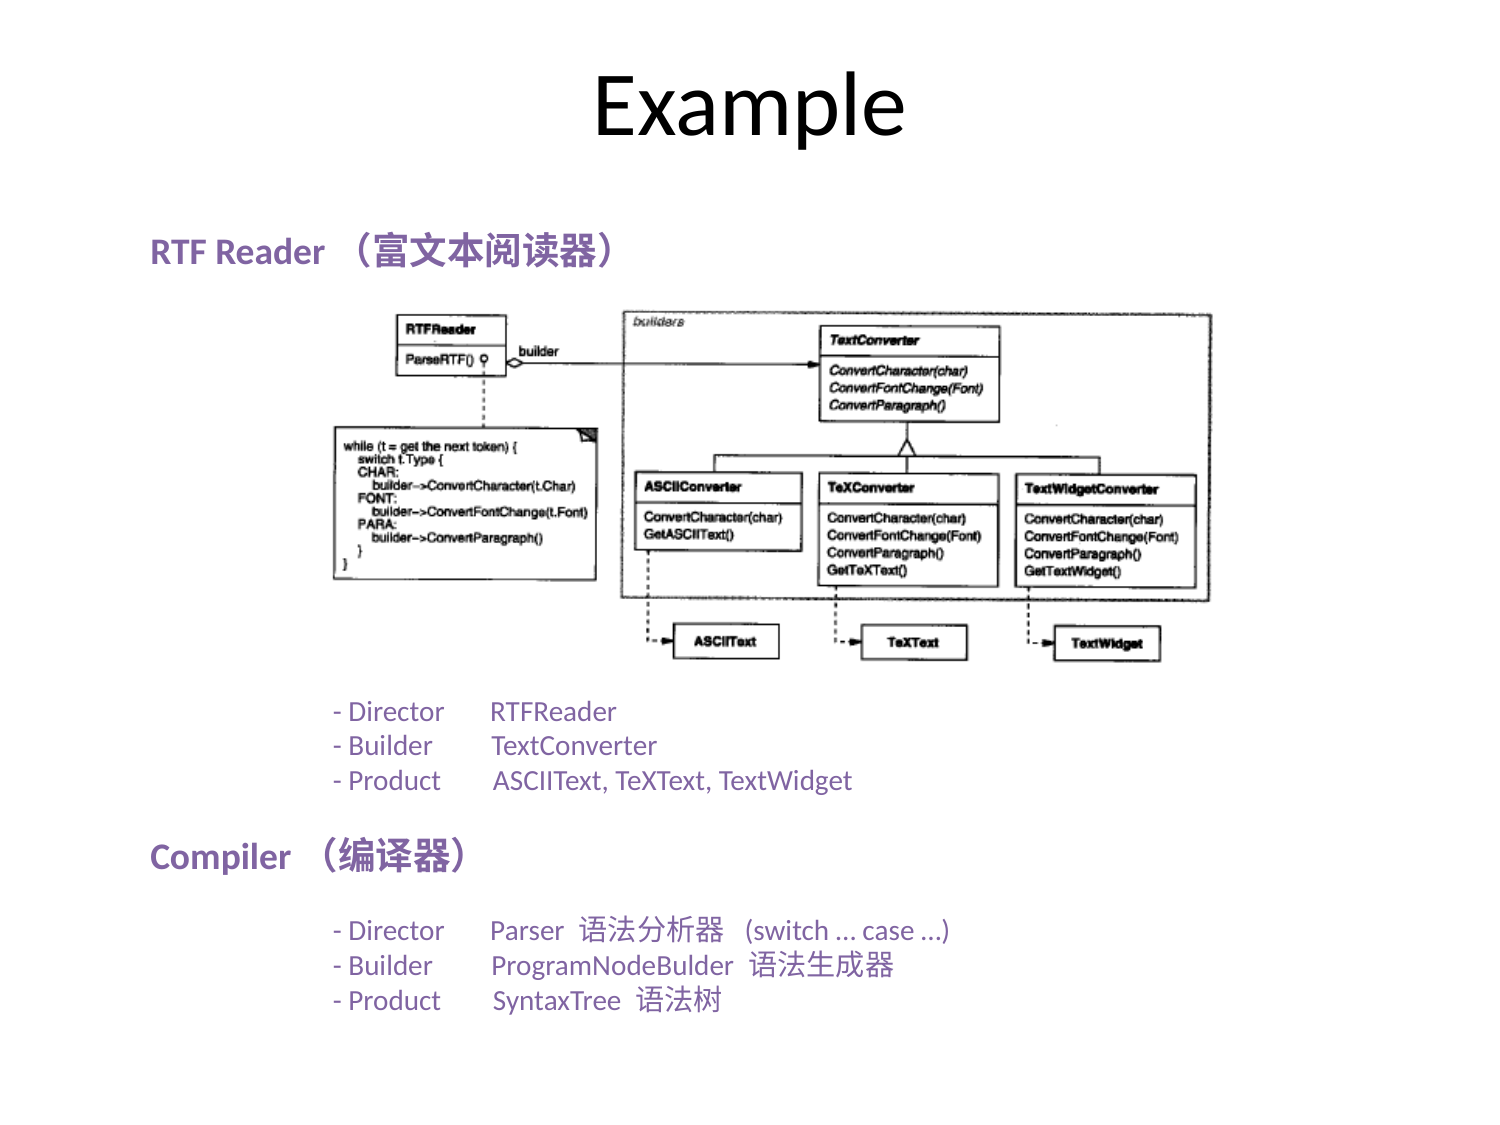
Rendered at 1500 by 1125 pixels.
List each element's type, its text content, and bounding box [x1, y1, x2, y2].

text_box Example [103, 7, 1397, 191]
text_box RTF Reader（富文本阅读器） - Director RTFReader - Builder TextConverter - Product ASCIIText, TeXText, TextWidget Compiler（编译器） - Director Parser 语法分析器 (switch … case …) - Builder ProgramNodeBulder 语法生成器 - Product SyntaxTree 语法树 [135, 219, 1388, 1024]
picture [324, 302, 1219, 669]
